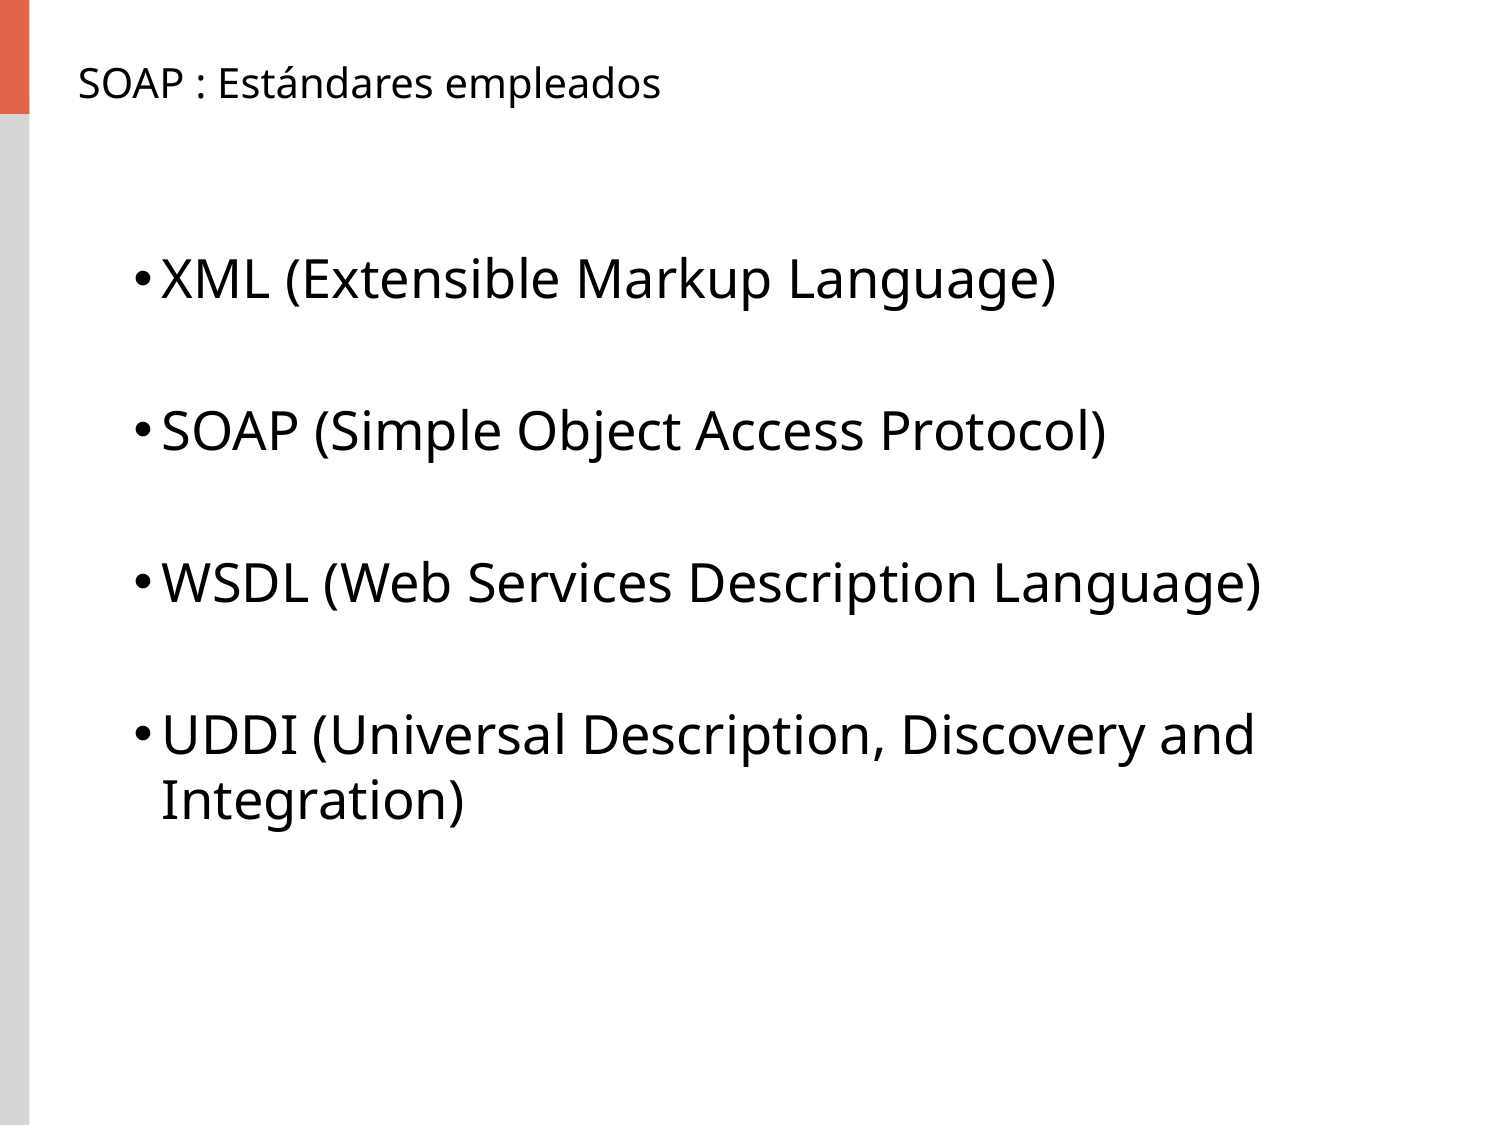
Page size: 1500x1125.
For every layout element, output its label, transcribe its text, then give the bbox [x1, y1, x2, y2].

title SOAP : Estándares empleados [78, 56, 1464, 106]
list XML (Extensible Markup Language) SOAP (Simple Object Access Protocol) WSDL (Web Services Description Language) UDDI (Universal Description, Discovery and Integration) [118, 237, 1413, 988]
